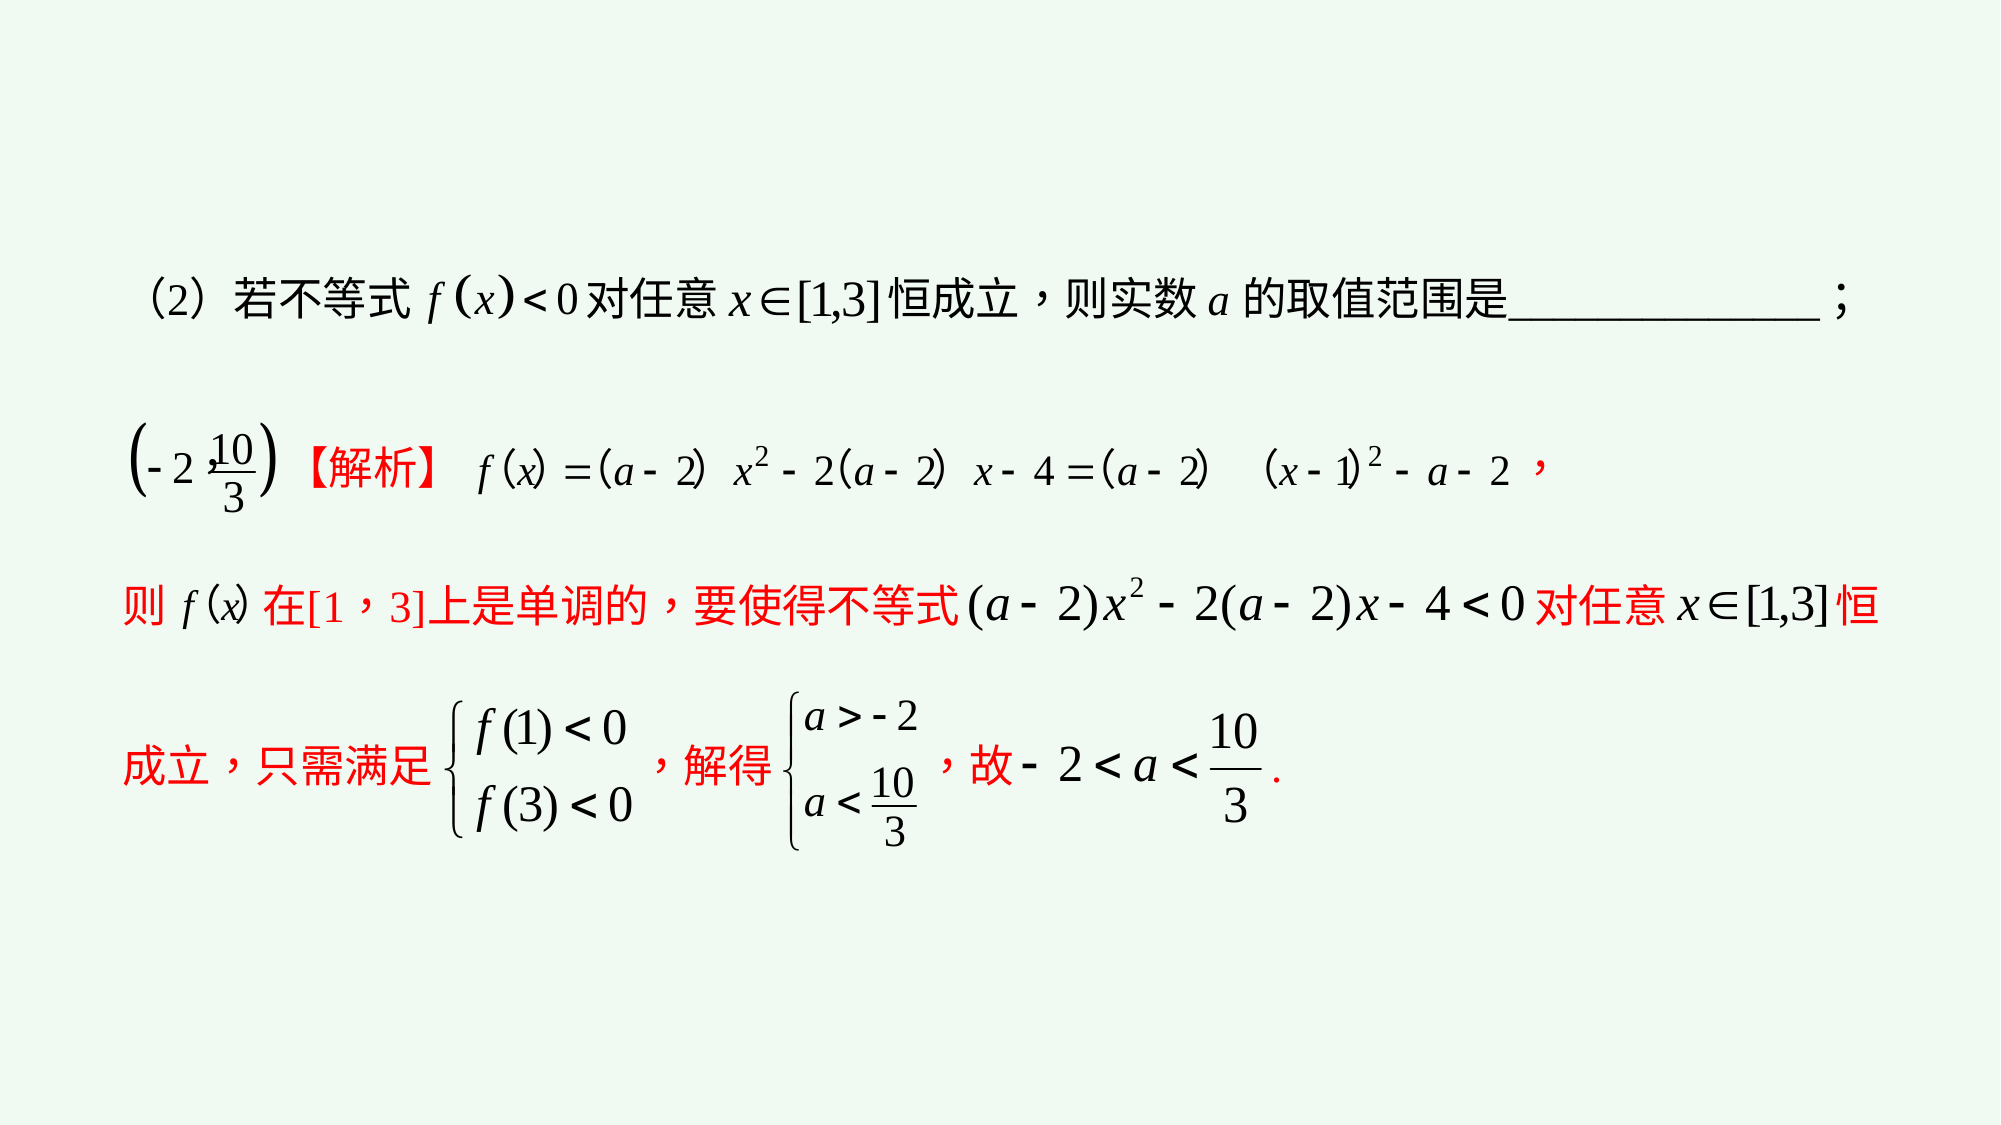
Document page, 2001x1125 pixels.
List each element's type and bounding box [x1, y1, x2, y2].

text_box [122, 237, 1881, 404]
text_box [122, 404, 1881, 872]
